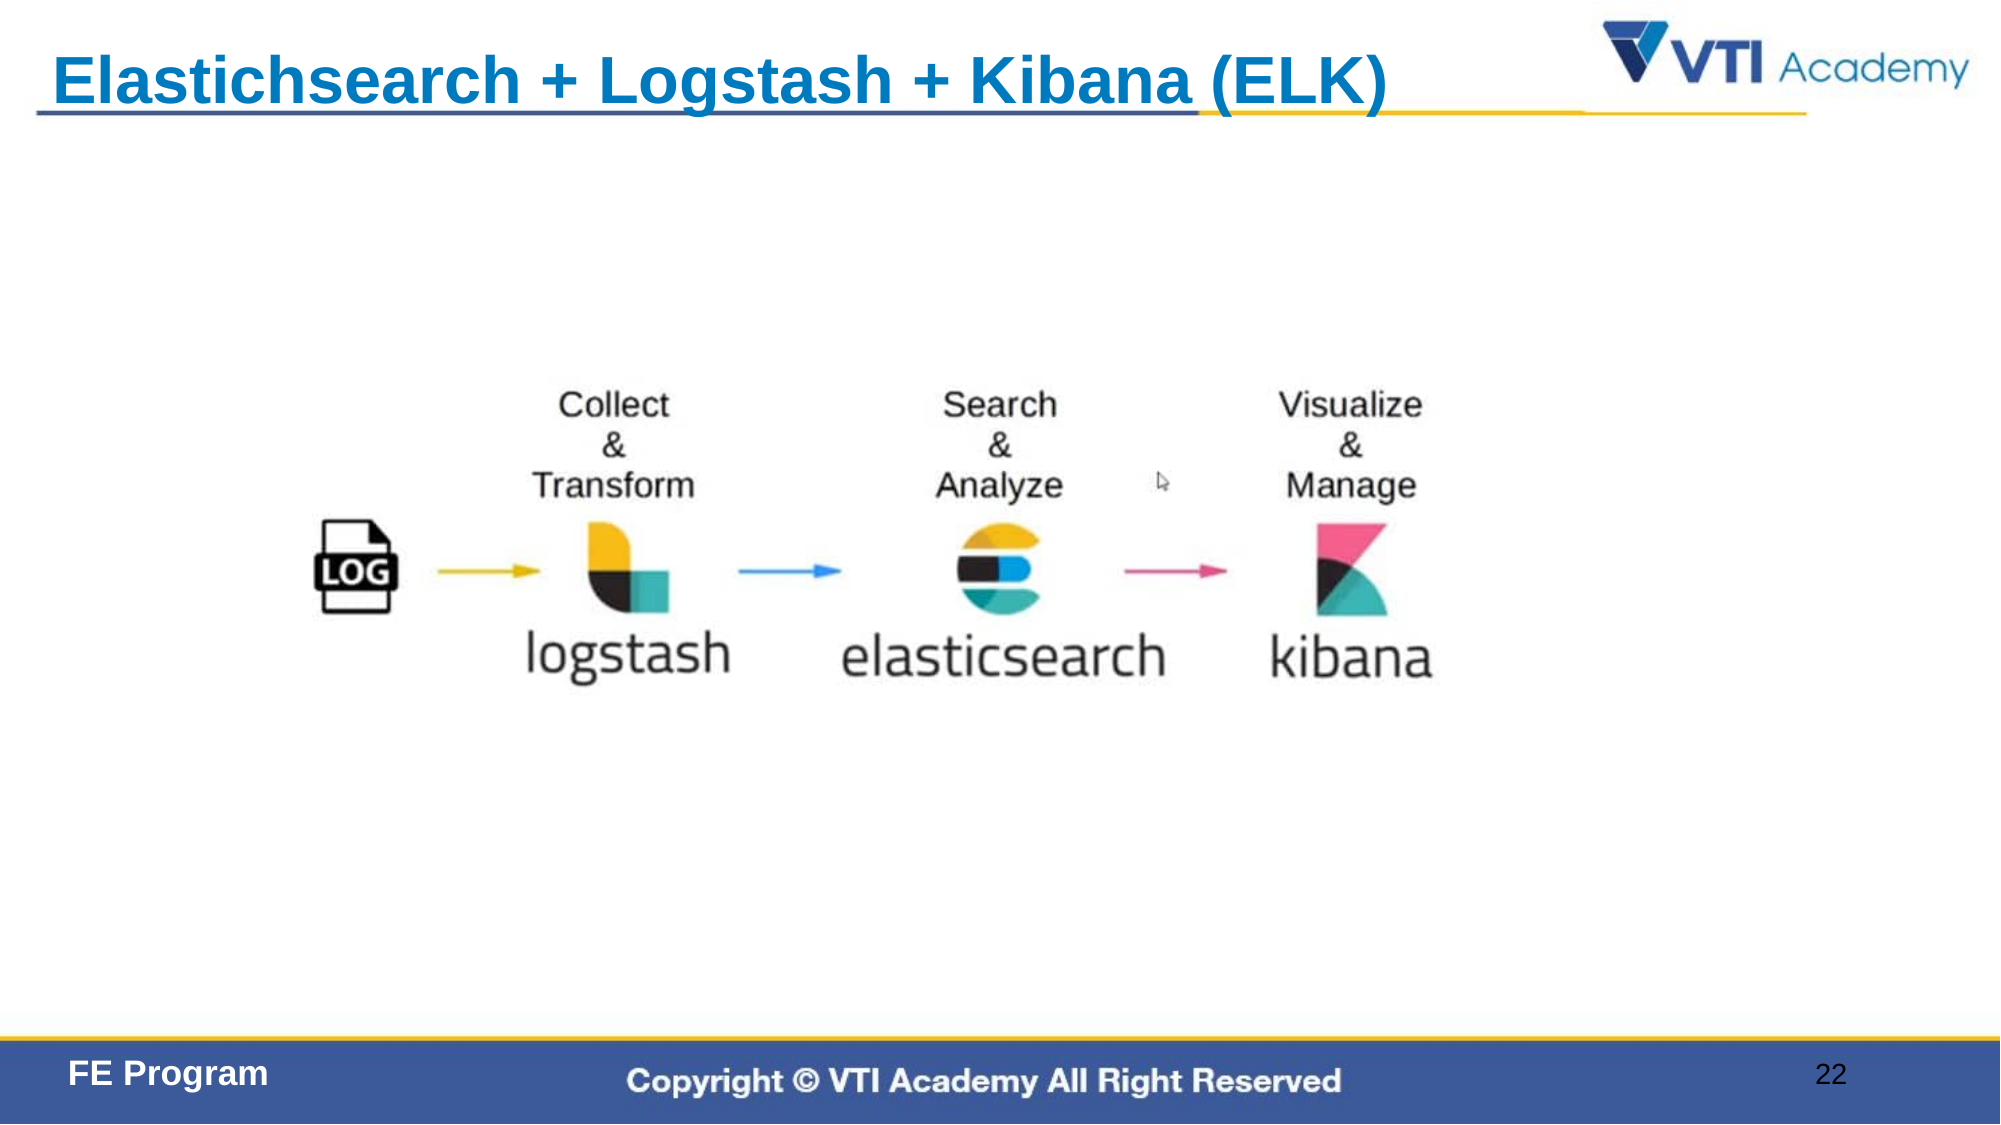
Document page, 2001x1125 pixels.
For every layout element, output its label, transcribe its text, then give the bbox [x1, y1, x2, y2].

slide_number 22 [1412, 1042, 1863, 1103]
picture [0, 1, 2000, 1124]
title Elastichsearch + Logstash + Kibana (ELK) [37, 37, 1763, 127]
